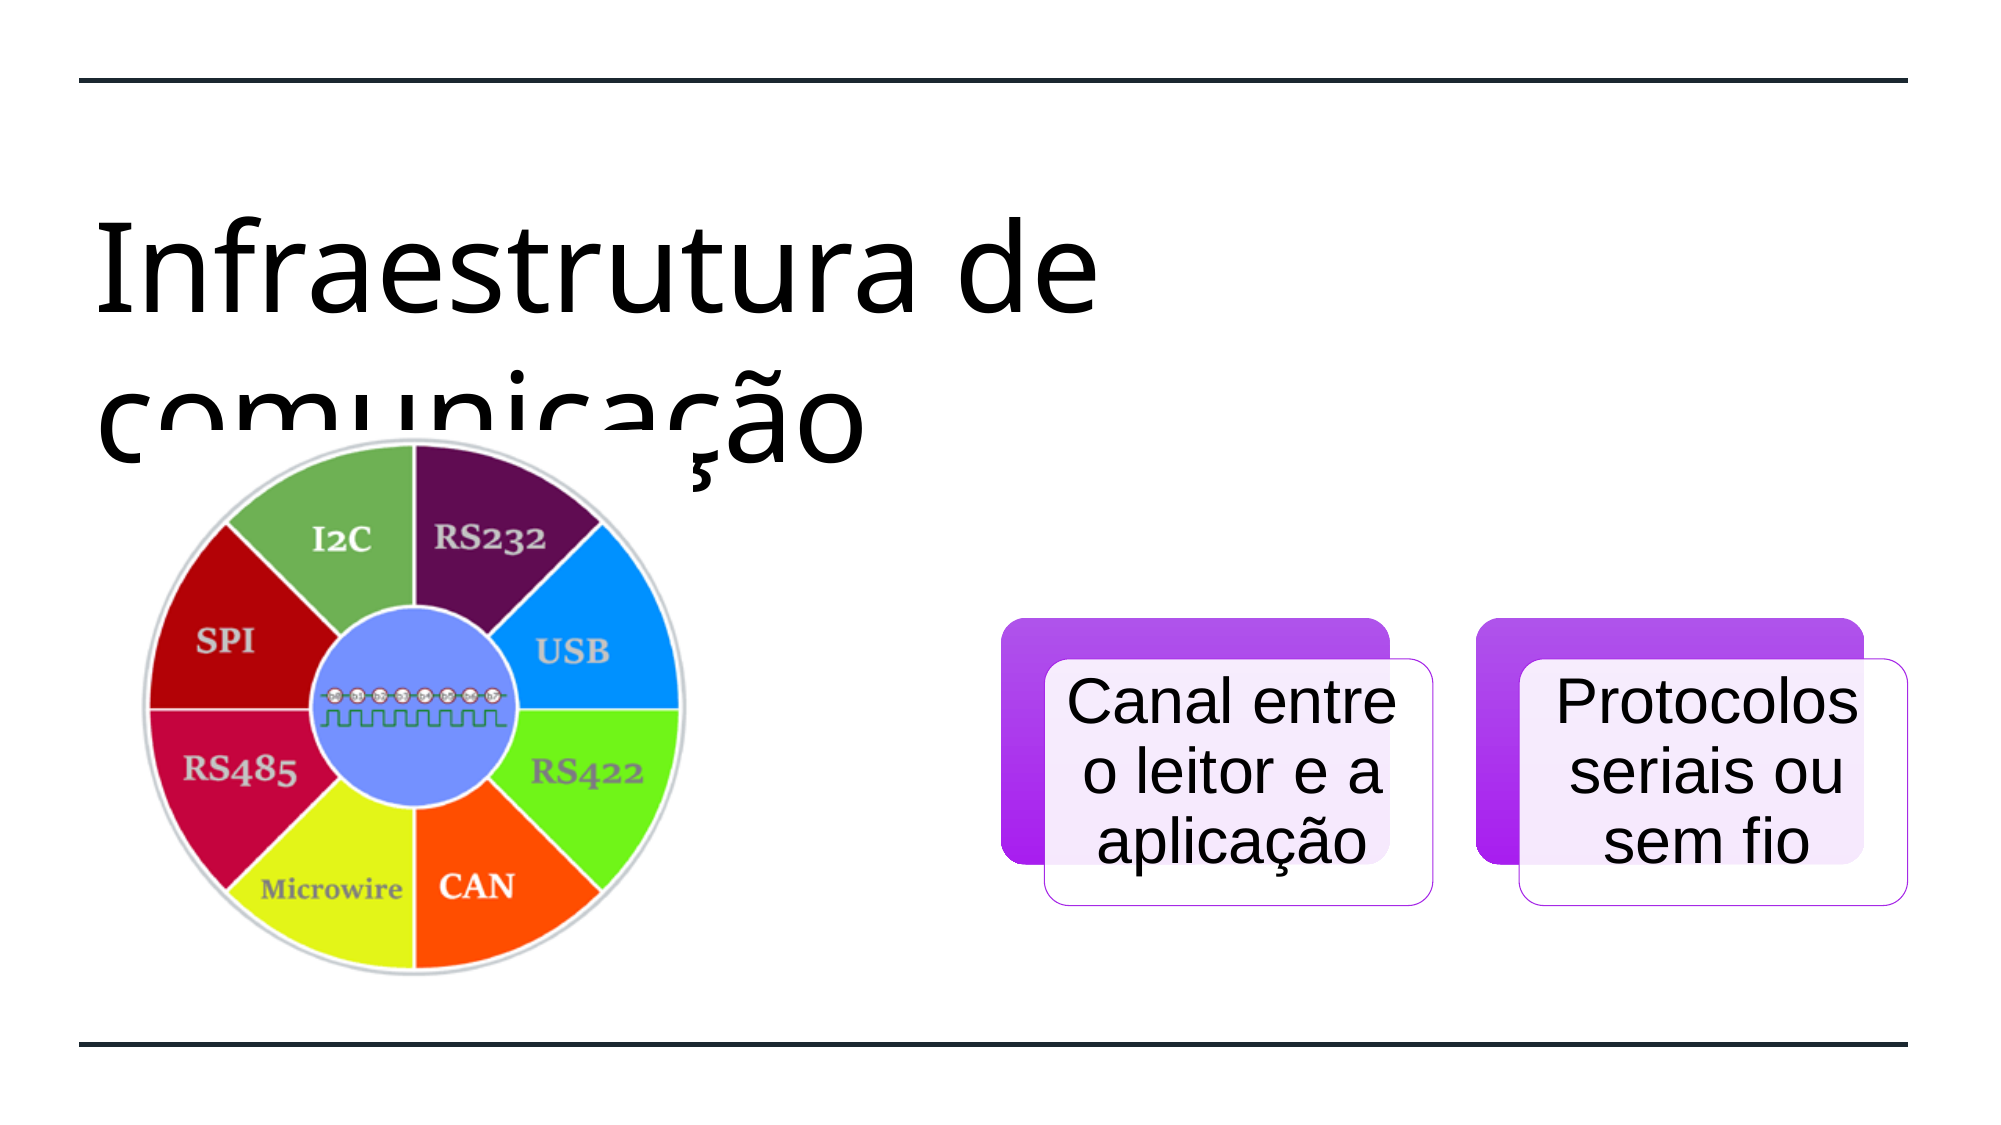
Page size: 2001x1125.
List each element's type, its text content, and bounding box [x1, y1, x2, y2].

picture [140, 430, 693, 995]
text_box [1001, 559, 1908, 965]
title Infraestrutura de comunicação [79, 160, 1824, 515]
